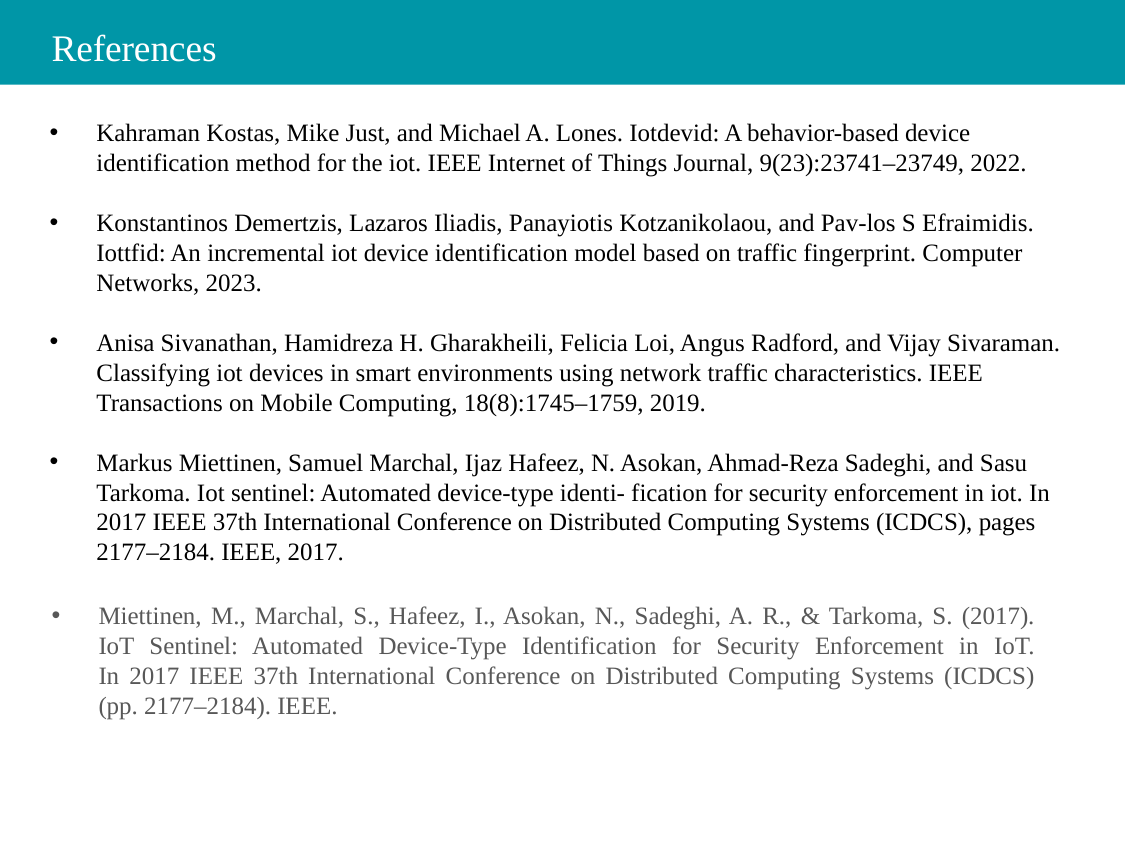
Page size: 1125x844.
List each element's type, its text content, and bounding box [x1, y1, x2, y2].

title References [49, 21, 1076, 165]
text_box [0, 0, 1125, 85]
text_box Kahraman Kostas, Mike Just, and Michael A. Lones. Iotdevid: A behavior-based device identification method for the iot. IEEE Internet of Things Journal, 9(23):23741–23749, 2022. Konstantinos Demertzis, Lazaros Iliadis, Panayiotis Kotzanikolaou, and Pav-los S Efraimidis. Iottfid: An incremental iot device identification model based on traffic fingerprint. Computer Networks, 2023. Anisa Sivanathan, Hamidreza H. Gharakheili, Felicia Loi, Angus Radford, and Vijay Sivaraman. Classifying iot devices in smart environments using network traffic characteristics. IEEE Transactions on Mobile Computing, 18(8):1745–1759, 2019. Markus Miettinen, Samuel Marchal, Ijaz Hafeez, N. Asokan, Ahmad-Reza Sadeghi, and Sasu Tarkoma. Iot sentinel: Automated device-type identi- fication for security enforcement in iot. In 2017 IEEE 37th International Conference on Distributed Computing Systems (ICDCS), pages 2177–2184. IEEE, 2017. Miettinen, M., Marchal, S., Hafeez, I., Asokan, N., Sadeghi, A. R., & Tarkoma, S. (2017). IoT Sentinel: Automated Device-Type Identification for Security Enforcement in IoT. In 2017 IEEE 37th International Conference on Distributed Computing Systems (ICDCS) (pp. 2177–2184). IEEE. [49, 114, 1063, 720]
